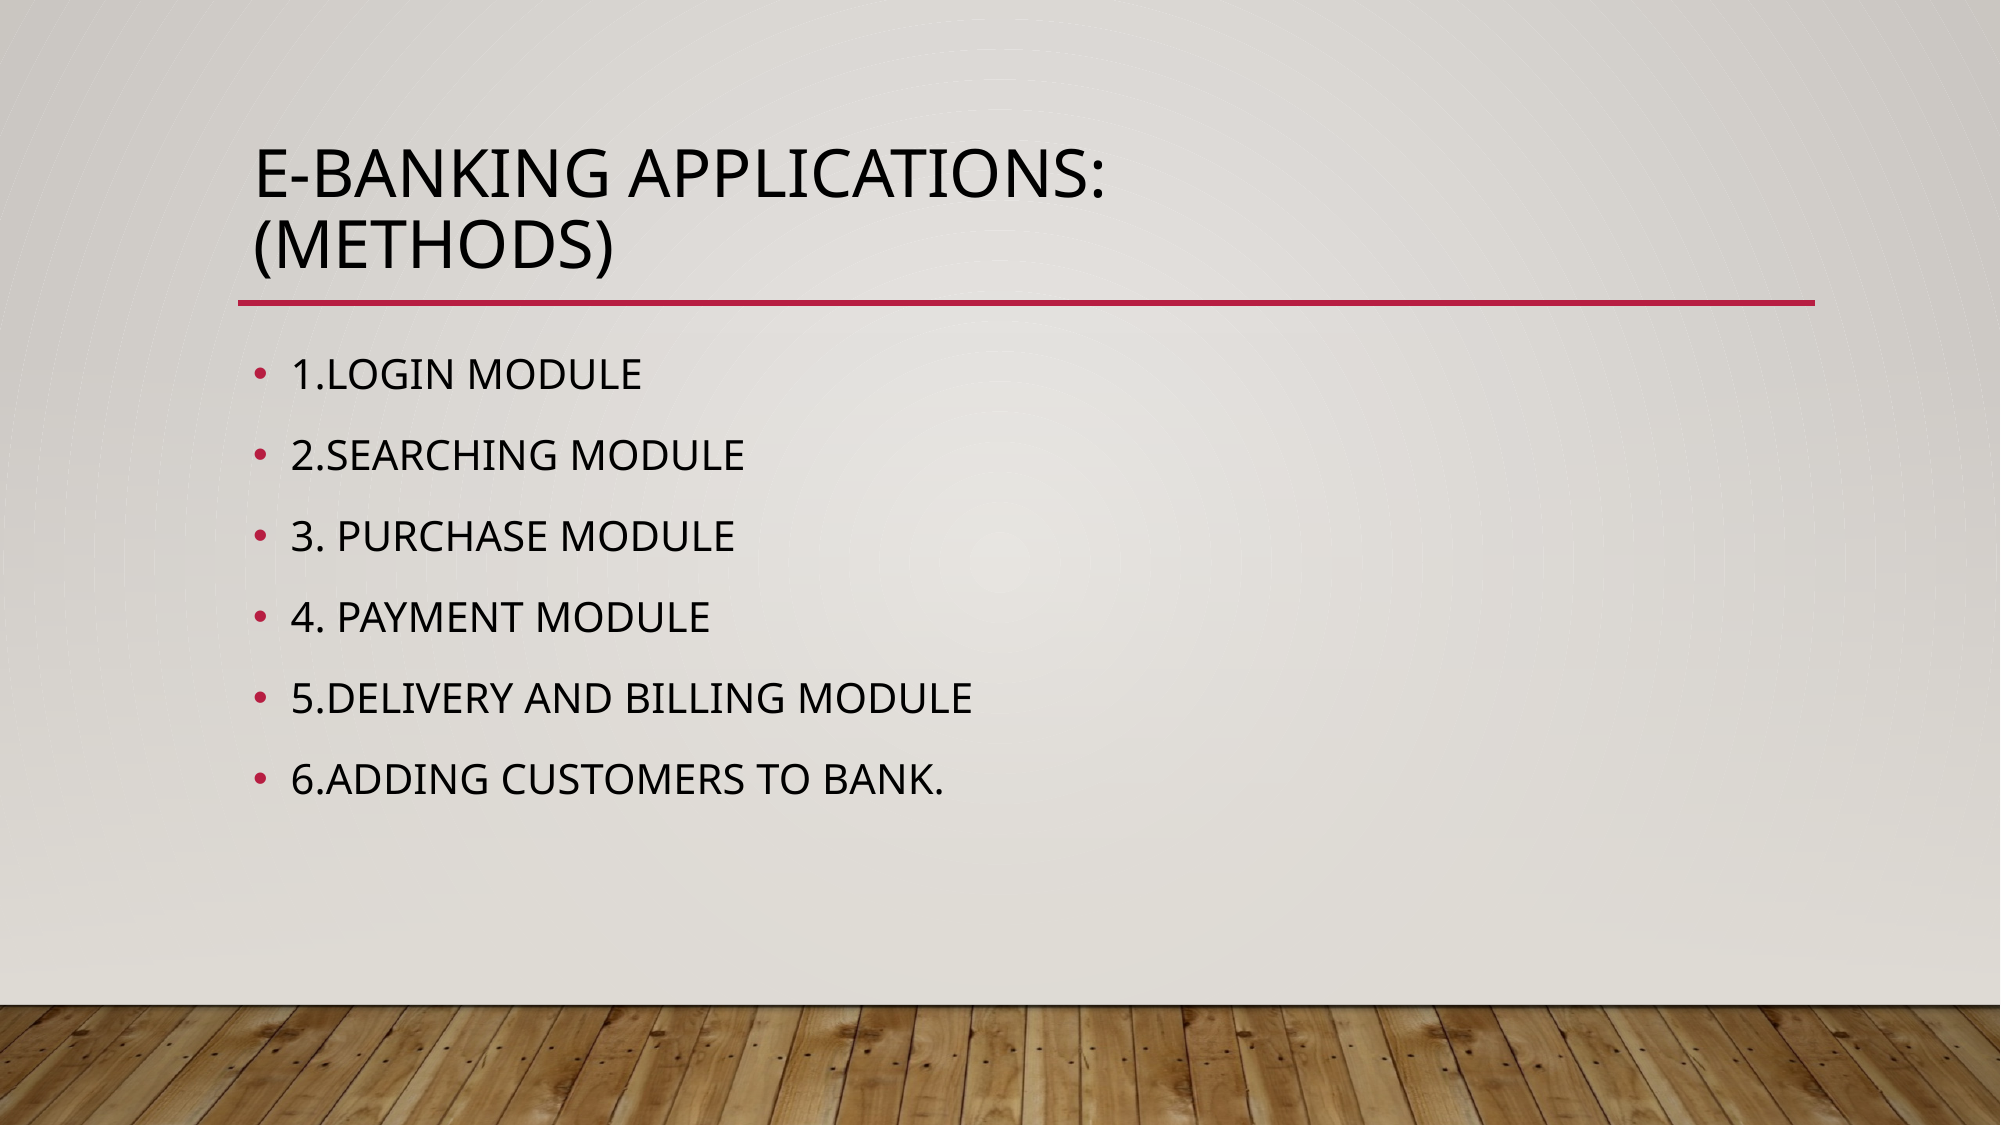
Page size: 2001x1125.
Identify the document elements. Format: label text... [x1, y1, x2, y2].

picture [0, 1005, 2000, 1125]
list 1.LOGIN MODULE 2.SEARCHING MODULE 3. PURCHASE MODULE 4. PAYMENT MODULE 5.DELIVERY AND BILLING MODULE 6.ADDING CUSTOMERS TO BANK. [238, 330, 1814, 897]
title E-BANKING APPLICATIONS: (METHODS) [238, 131, 1814, 305]
